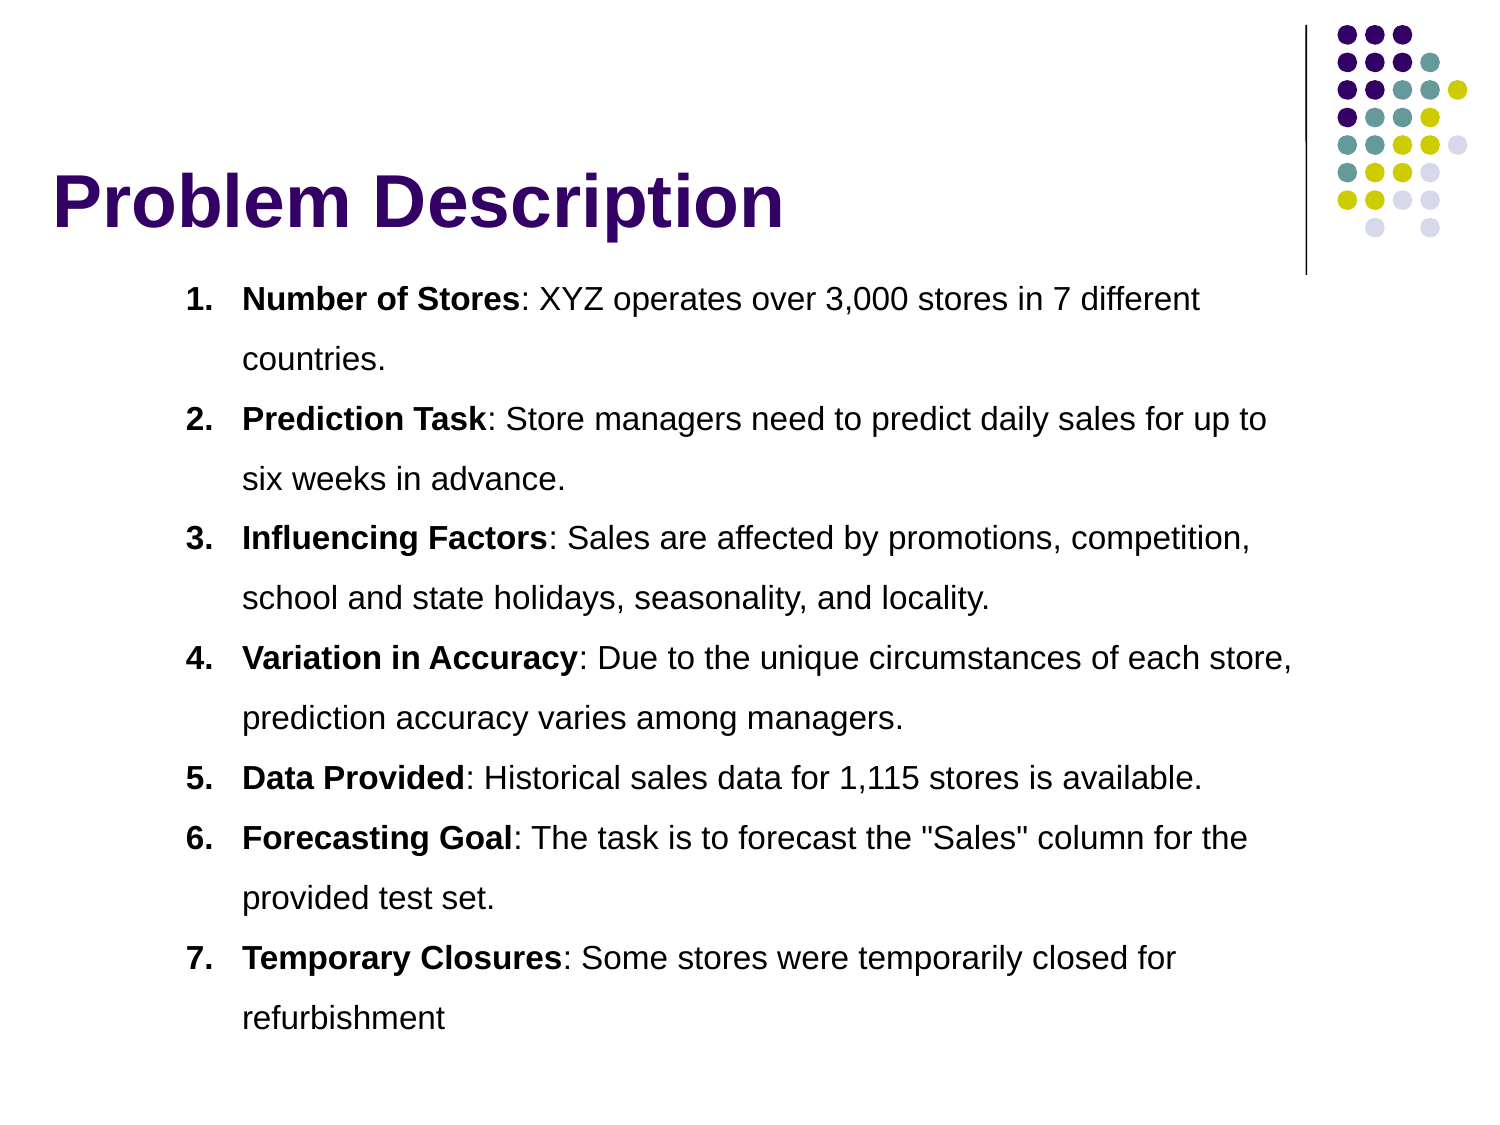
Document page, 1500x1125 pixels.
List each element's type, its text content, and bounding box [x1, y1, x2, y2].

title Problem Description [37, 37, 1300, 250]
text_box Number of Stores: XYZ operates over 3,000 stores in 7 different countries. Prediction Task: Store managers need to predict daily sales for up to six weeks in advance. Influencing Factors: Sales are affected by promotions, competition, school and state holidays, seasonality, and locality. Variation in Accuracy: Due to the unique circumstances of each store, prediction accuracy varies among managers. Data Provided: Historical sales data for 1,115 stores is available. Forecasting Goal: The task is to forecast the "Sales" column for the provided test set. Temporary Closures: Some stores were temporarily closed for refurbishment [171, 249, 1329, 1044]
